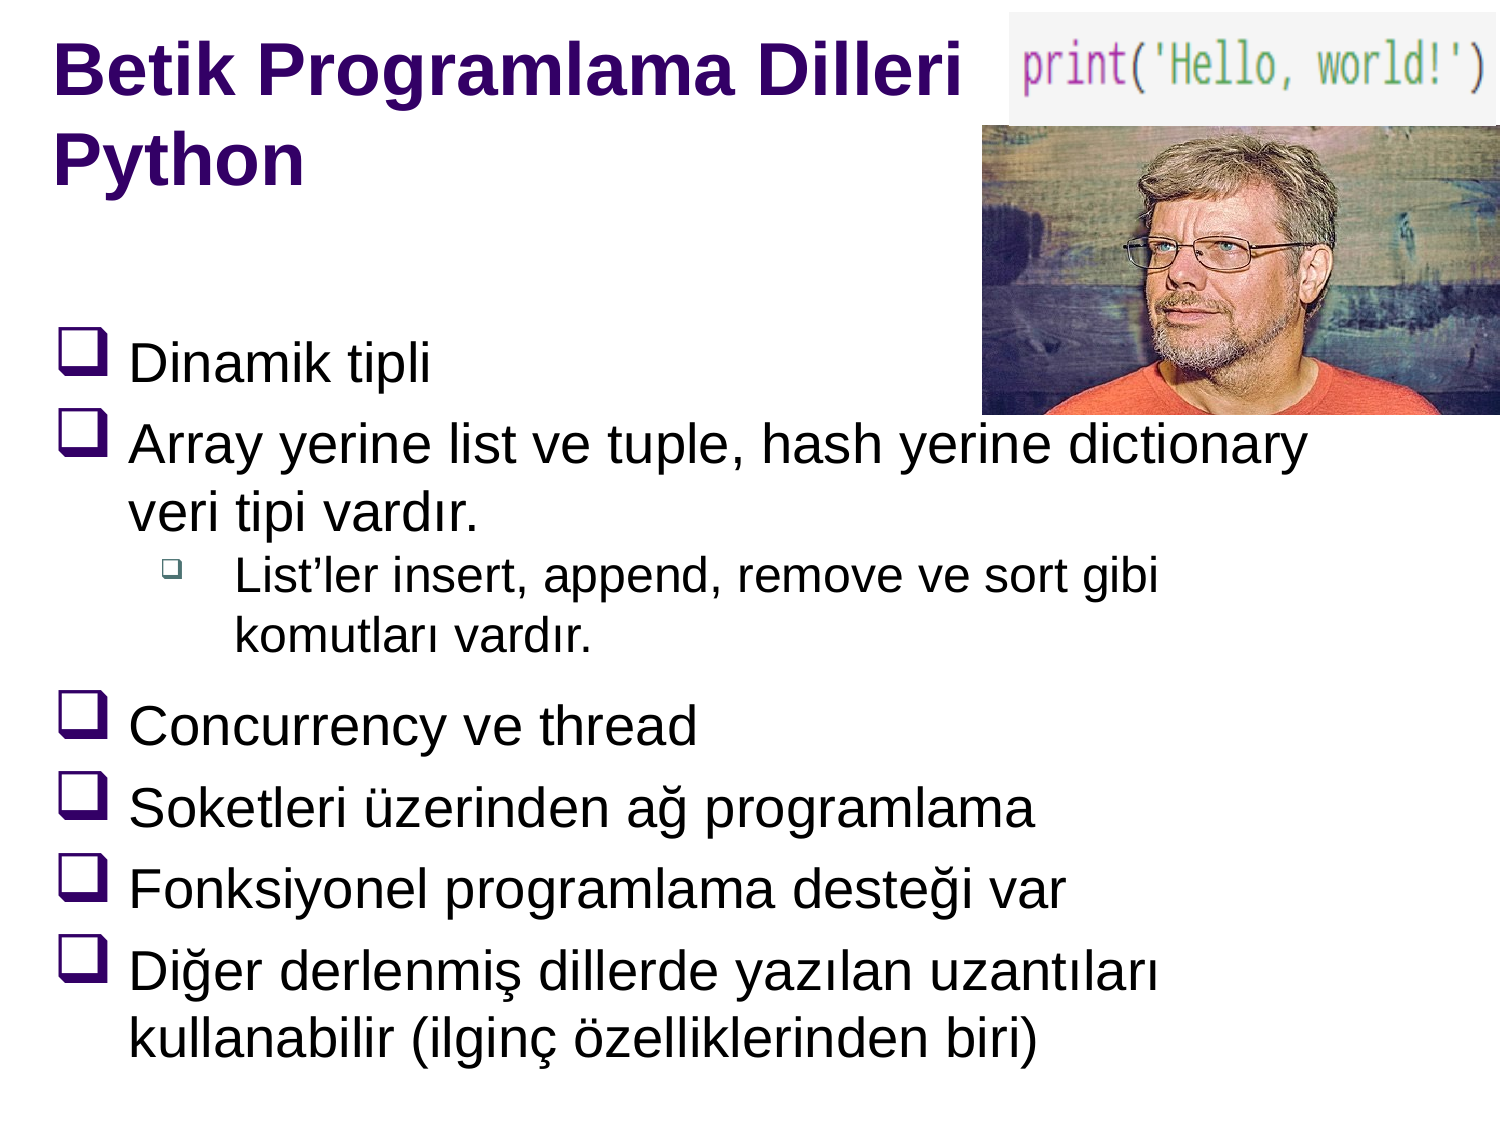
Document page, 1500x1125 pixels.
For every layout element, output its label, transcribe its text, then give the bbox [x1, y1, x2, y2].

list Dinamik tipli Array yerine list ve tuple, hash yerine dictionary veri tipi vardır. List’ler insert, append, remove ve sort gibi komutları vardır. Concurrency ve thread Soketleri üzerinden ağ programlama Fonksiyonel programlama desteği var Diğer derlenmiş dillerde yazılan uzantıları kullanabilir (ilginç özelliklerinden biri) [31, 318, 1394, 1116]
title Betik Programlama Dilleri Python [37, 37, 1004, 209]
picture [981, 11, 1500, 415]
